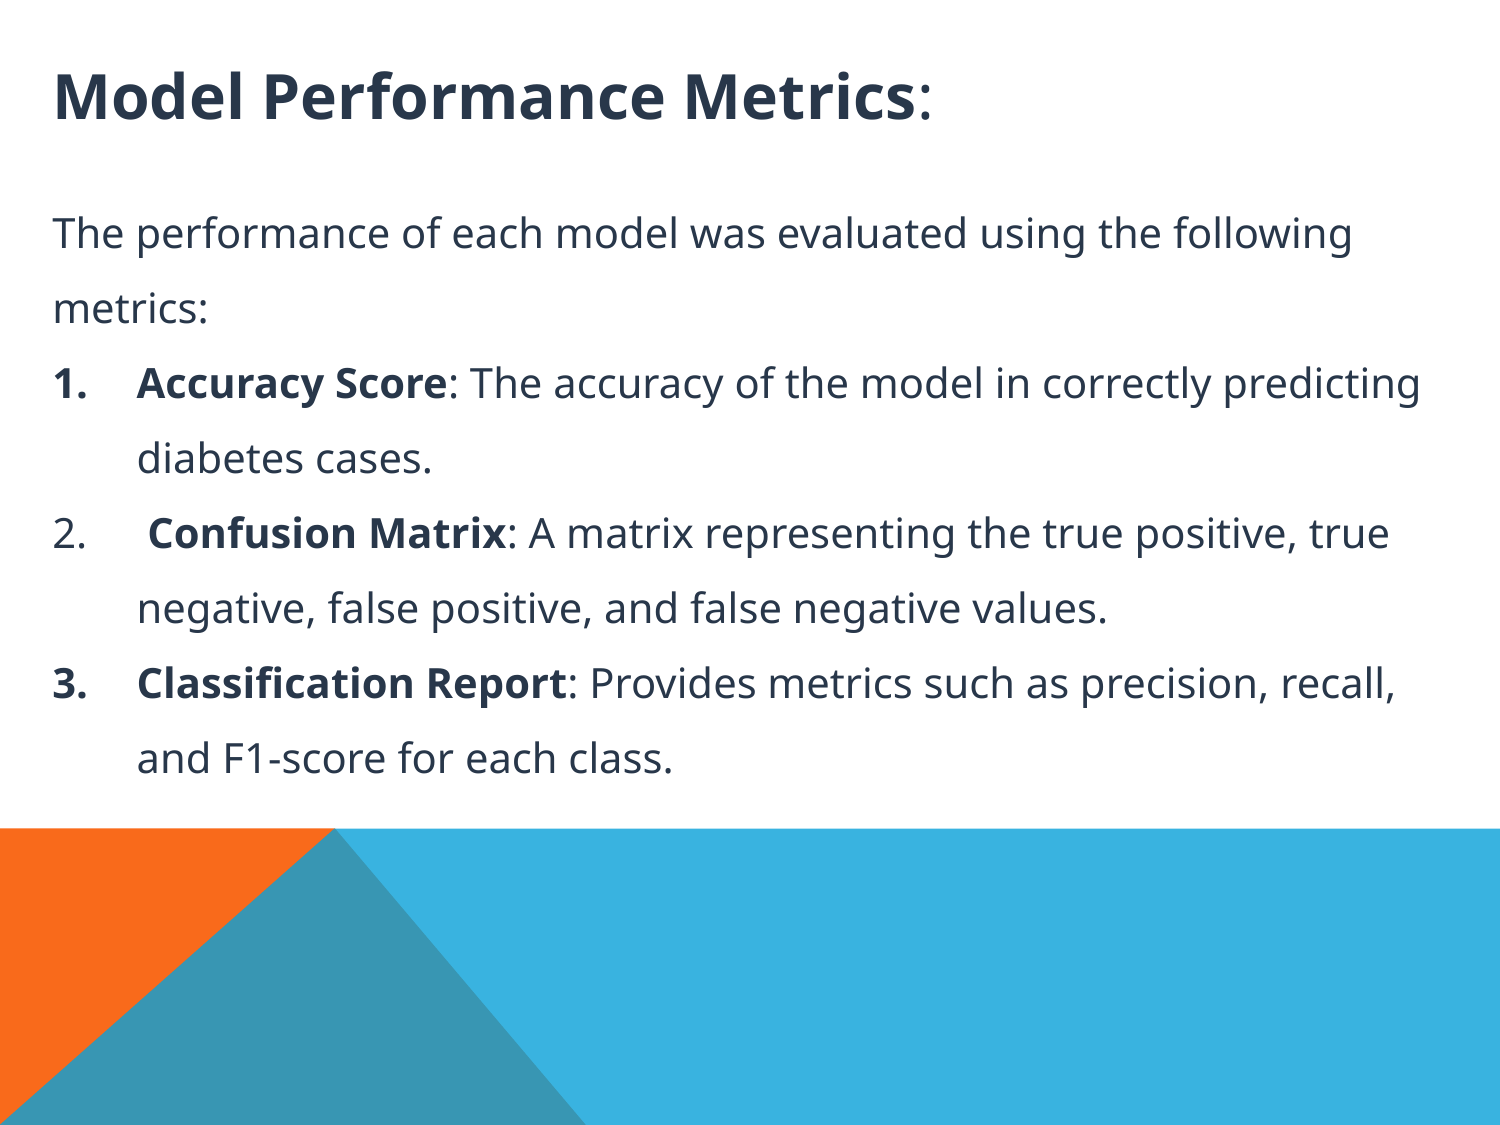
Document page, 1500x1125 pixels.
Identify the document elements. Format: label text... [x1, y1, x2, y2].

text_box Model Performance Metrics: The performance of each model was evaluated using the following metrics: Accuracy Score: The accuracy of the model in correctly predicting diabetes cases. Confusion Matrix: A matrix representing the true positive, true negative, false positive, and false negative values. Classification Report: Provides metrics such as precision, recall, and F1-score for each class. [37, 49, 1475, 790]
